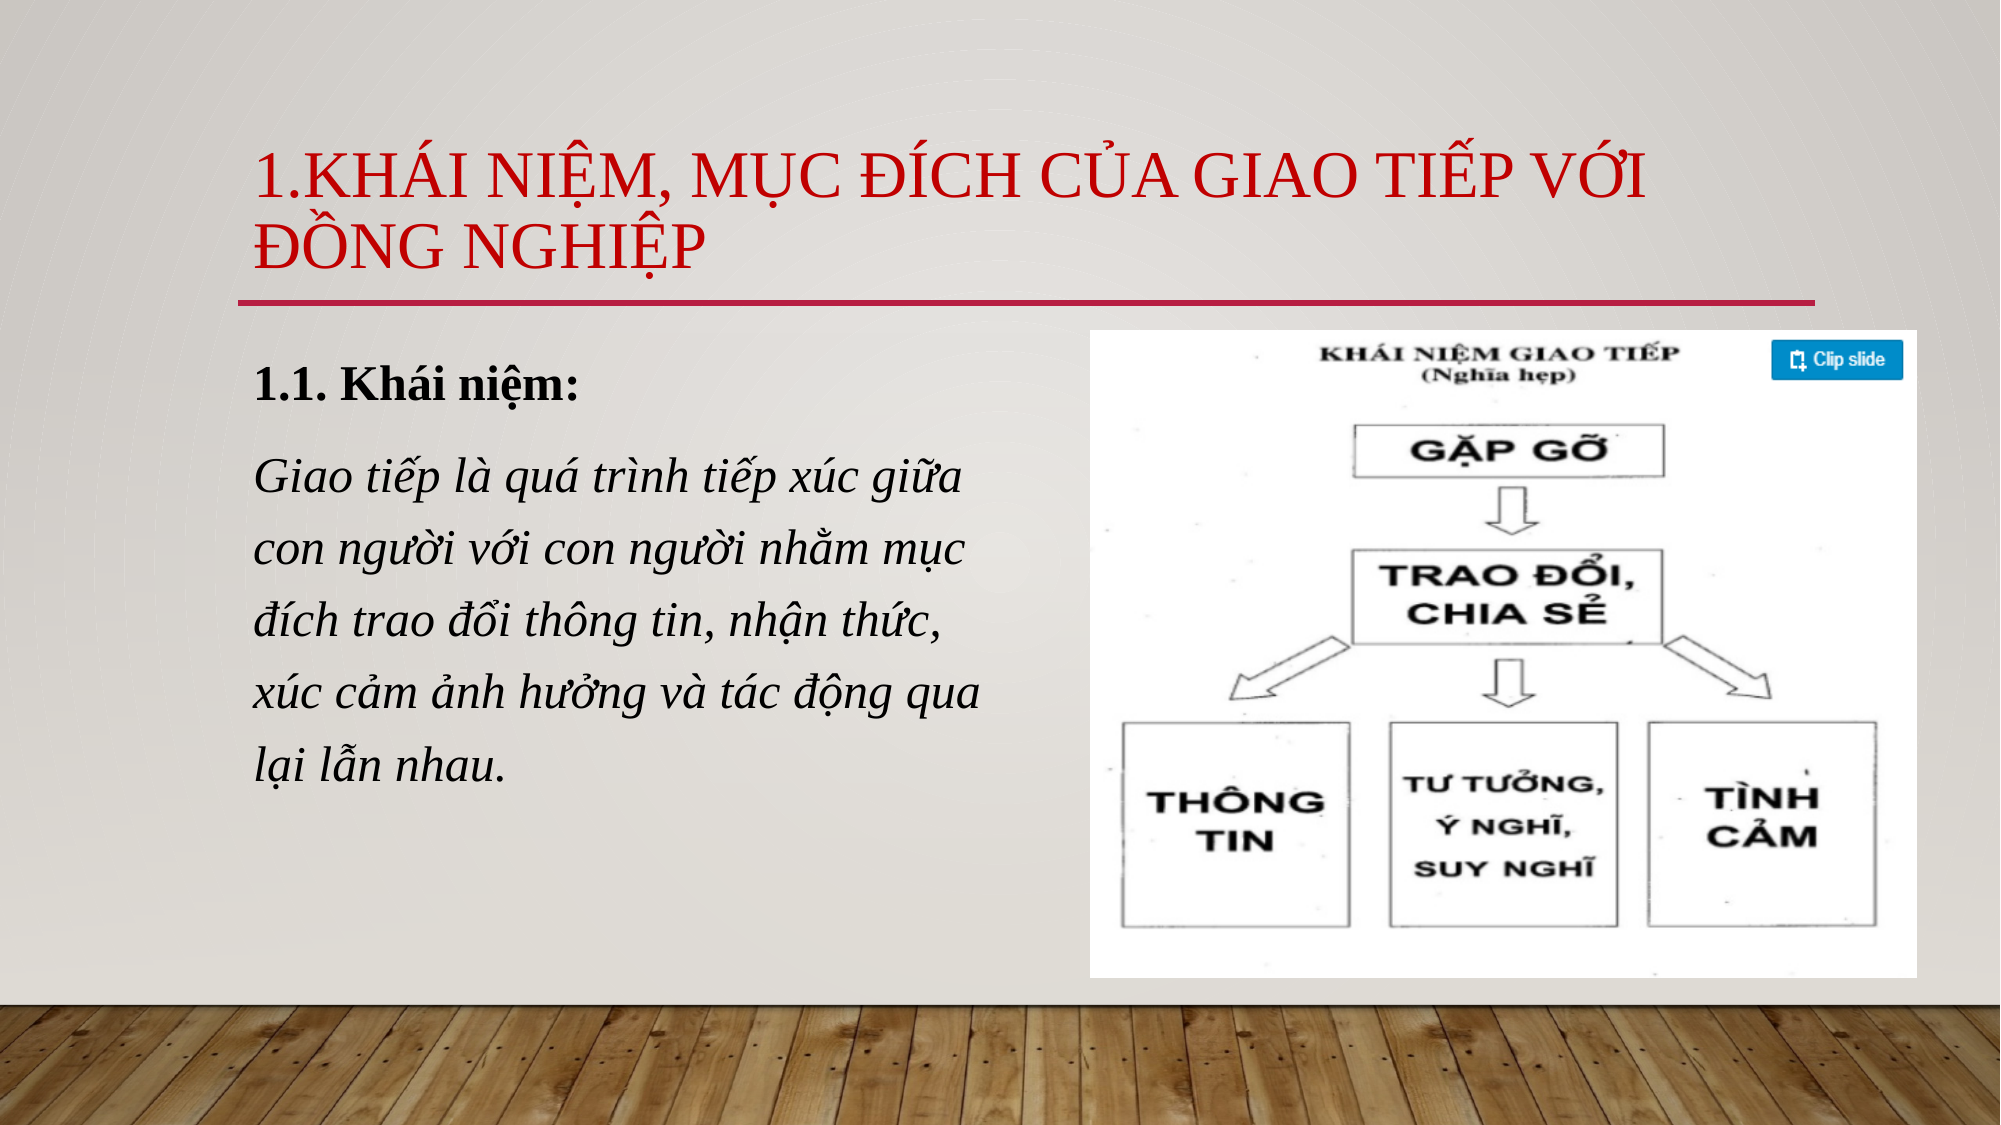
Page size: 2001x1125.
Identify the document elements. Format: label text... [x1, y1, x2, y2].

list 1.1. Khái niệm: Giao tiếp là quá trình tiếp xúc giữa con người với con người nhằm mục đích trao đổi thông tin, nhận thức, xúc cảm ảnh hưởng và tác động qua lại lẫn nhau. [238, 330, 1012, 897]
picture [1090, 330, 1918, 978]
title 1.Khái niệm, mục đích của giao tiếp với đồng nghiệp [238, 131, 1814, 305]
picture [0, 1005, 2000, 1125]
